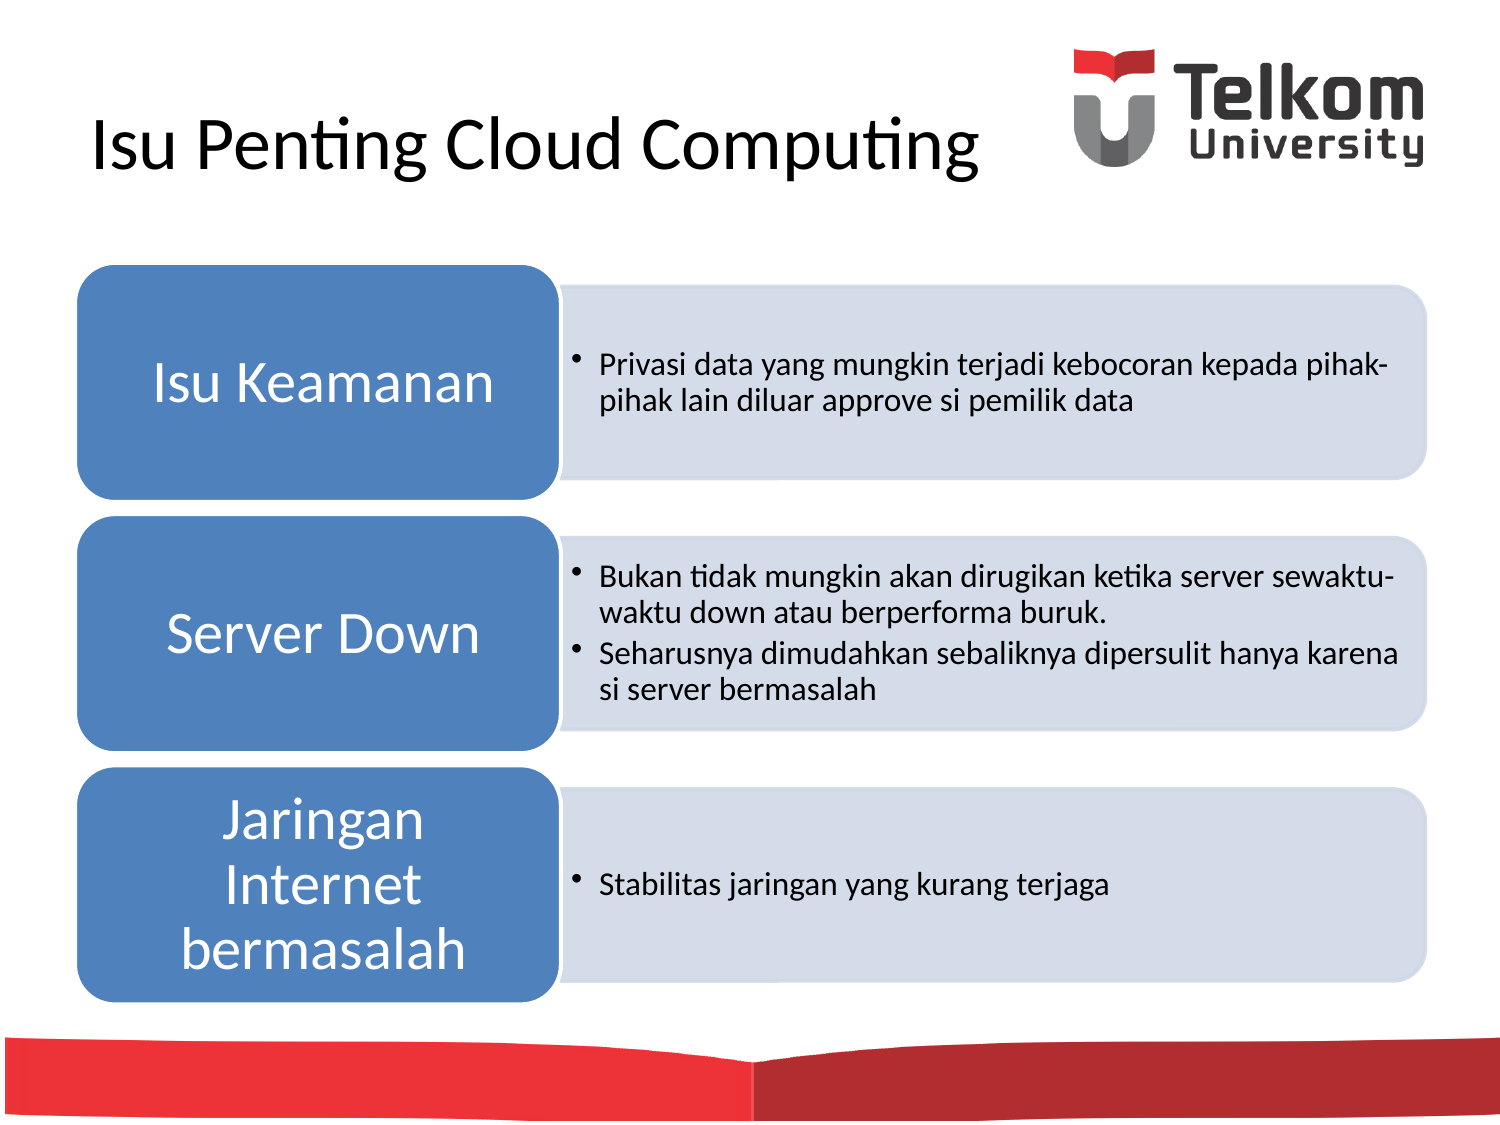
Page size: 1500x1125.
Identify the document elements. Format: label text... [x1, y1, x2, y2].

picture [2, 1037, 1500, 1121]
title Isu Penting Cloud Computing [75, 45, 1050, 233]
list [74, 262, 1426, 1006]
picture [1074, 49, 1423, 167]
